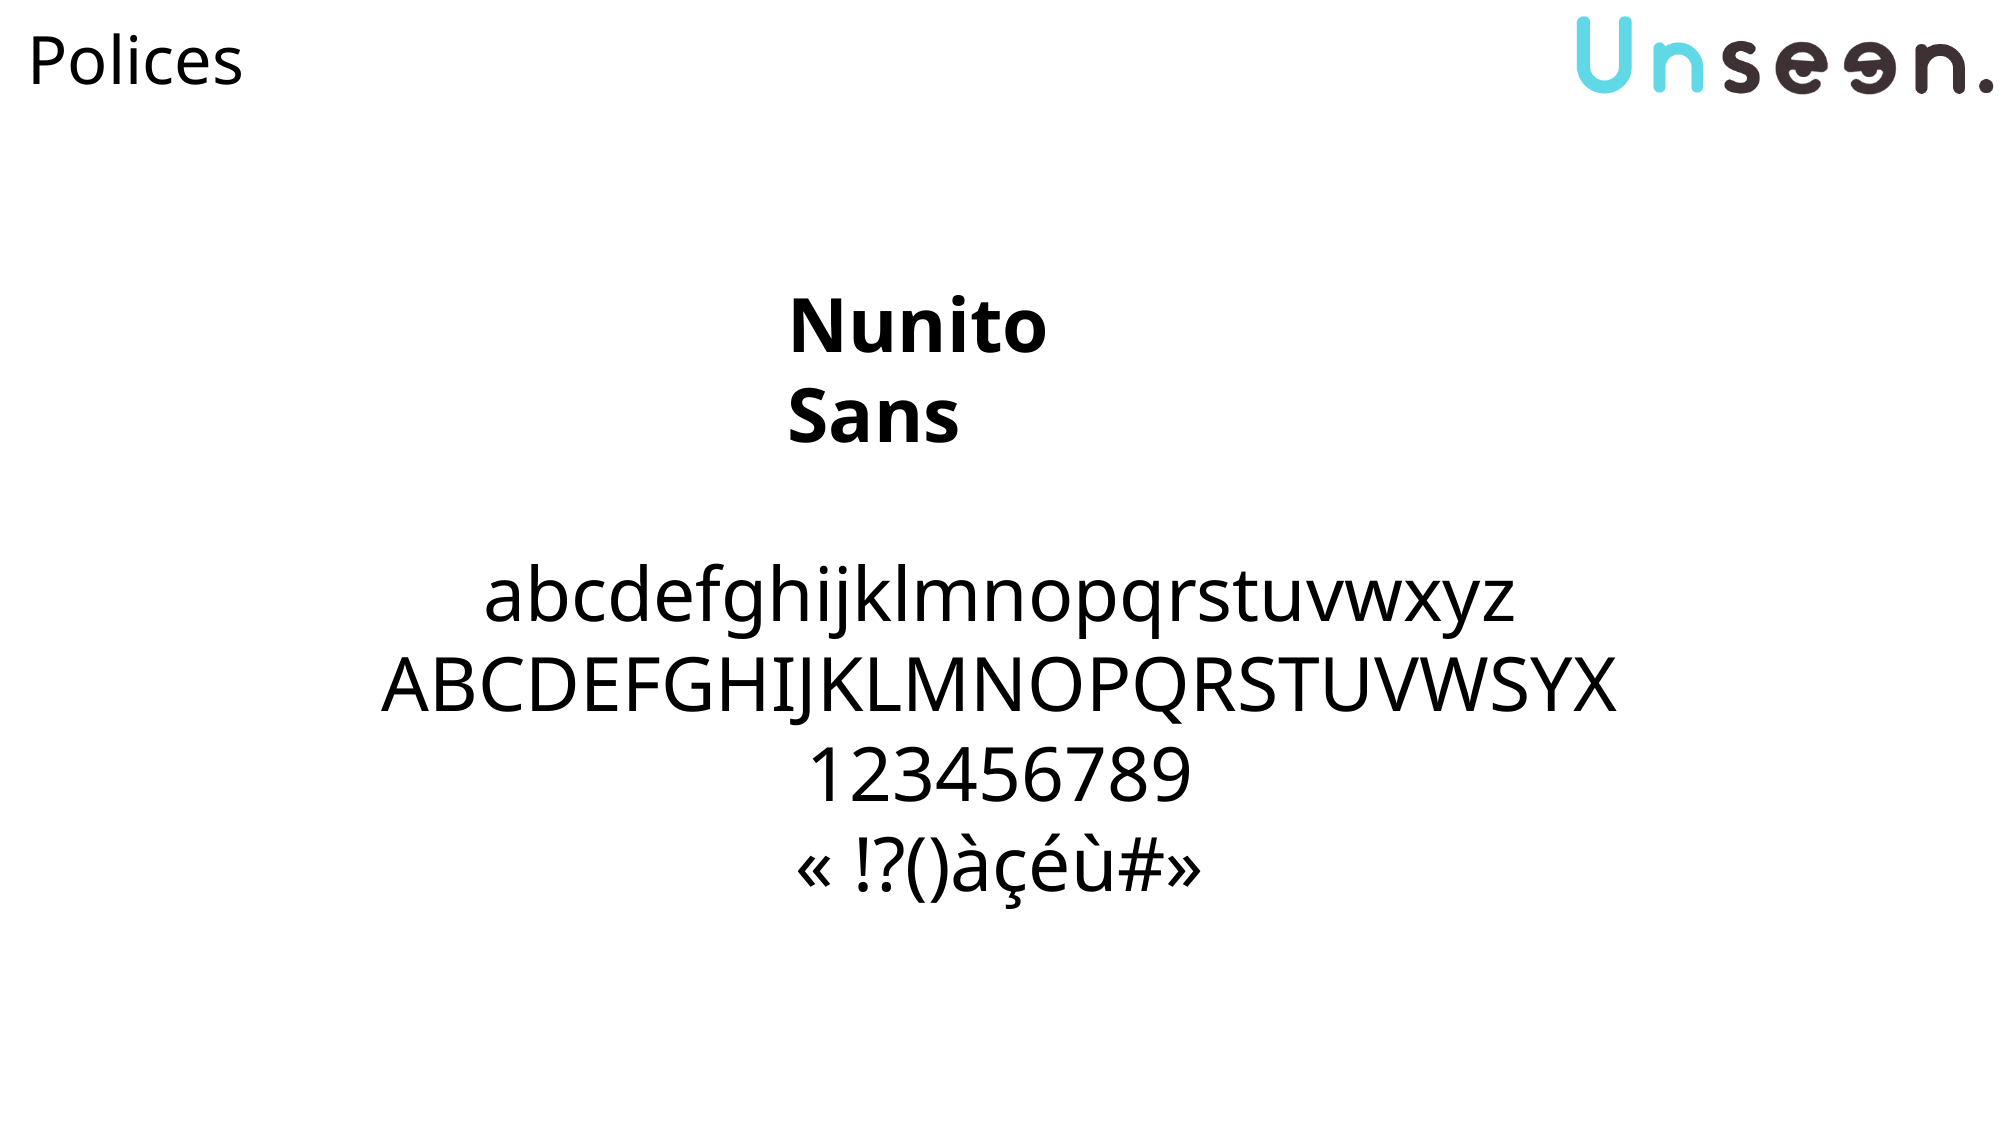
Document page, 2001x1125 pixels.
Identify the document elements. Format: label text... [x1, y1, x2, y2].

text_box Nunito Sans [772, 270, 1228, 465]
text_box Polices [12, 11, 570, 106]
picture [1569, 0, 2000, 112]
text_box abcdefghijklmnopqrstuvwxyz ABCDEFGHIJKLMNOPQRSTUVWSYX 123456789 « !?()àçéù#» [285, 539, 1715, 914]
